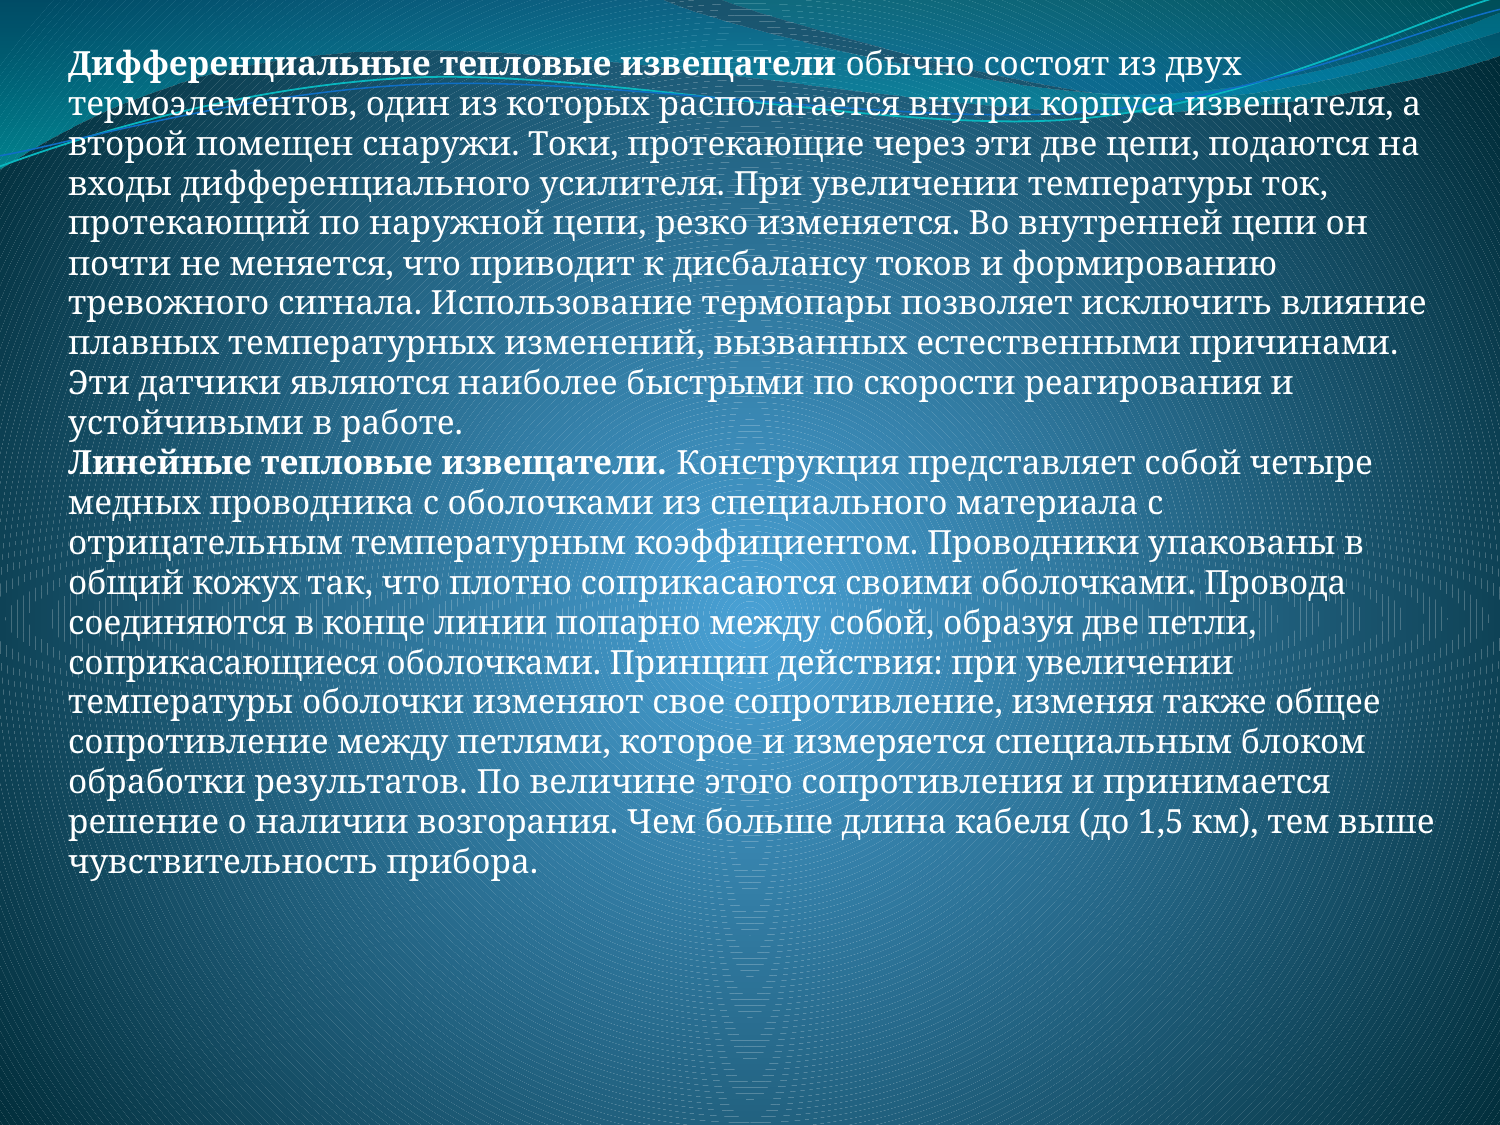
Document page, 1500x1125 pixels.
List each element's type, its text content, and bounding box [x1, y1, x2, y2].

text_box Дифференциальные тепловые извещатели обычно состоят из двух термоэлементов, один из которых располагается внутри корпуса извещателя, а второй помещен снаружи. Токи, протекающие через эти две цепи, подаются на входы дифференциального усилителя. При увеличении температуры ток, протекающий по наружной цепи, резко изменяется. Во внутренней цепи он почти не меняется, что приводит к дисбалансу токов и формированию тревожного сигнала. Использование термопары позволяет исключить влияние плавных температурных изменений, вызванных естественными причинами. Эти датчики являются наиболее быстрыми по скорости реагирования и устойчивыми в работе. Линейные тепловые извещатели. Конструкция представляет собой четыре медных проводника с оболочками из специального материала с отрицательным температурным коэффициентом. Проводники упакованы в общий кожух так, что плотно соприкасаются своими оболочками. Провода соединяются в конце линии попарно между собой, образуя две петли, соприкасающиеся оболочками. Принцип действия: при увеличении температуры оболочки изменяют свое сопротивление, изменяя также общее сопротивление между петлями, которое и измеряется специальным блоком обработки результатов. По величине этого сопротивления и принимается решение о наличии возгорания. Чем больше длина кабеля (до 1,5 км), тем выше чувствительность прибора. [53, 34, 1459, 888]
